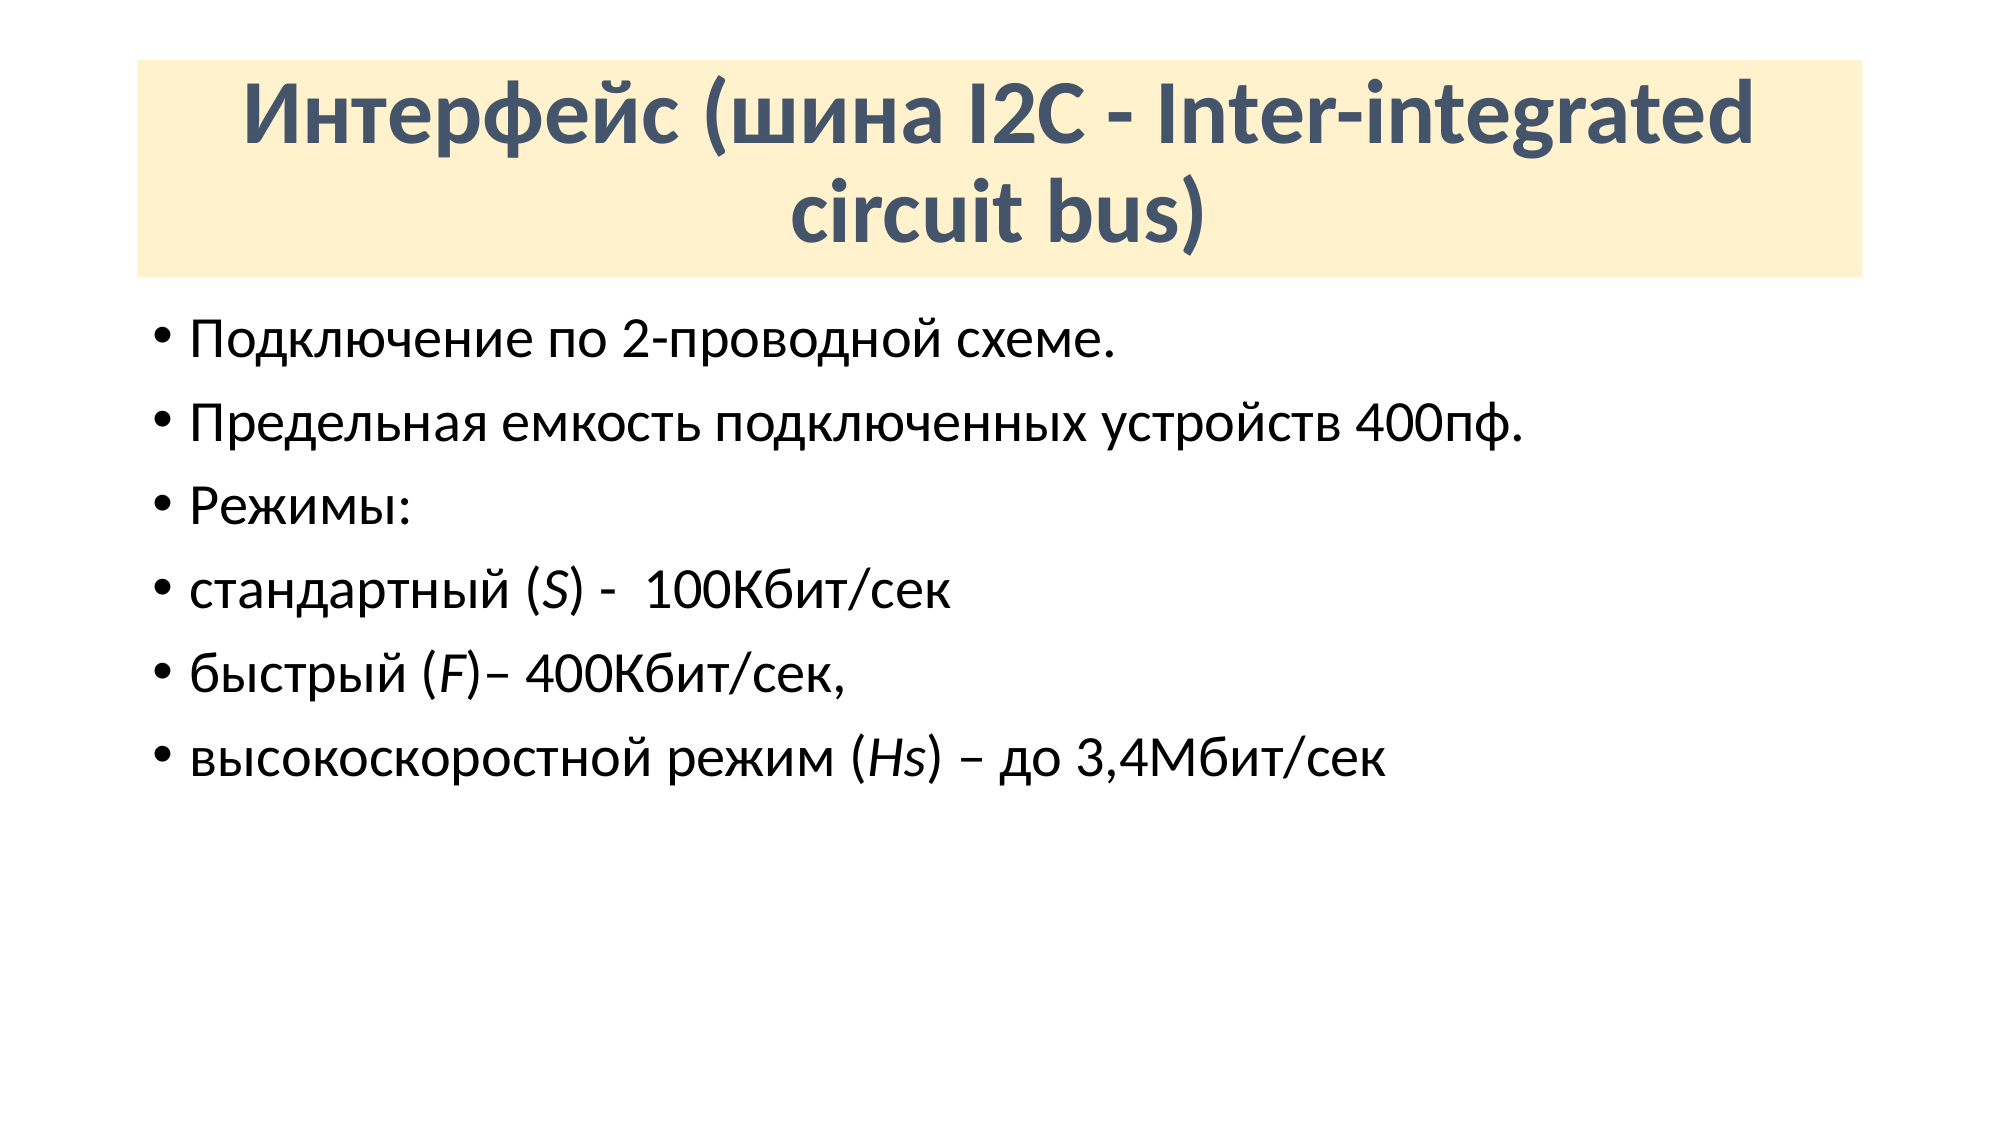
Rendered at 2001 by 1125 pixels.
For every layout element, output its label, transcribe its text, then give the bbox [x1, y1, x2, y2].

title Интерфейс (шина I2C - Inter-integrated circuit bus) [137, 59, 1863, 278]
list Подключение по 2-проводной схеме. Предельная емкость подключенных устройств 400пф. Режимы: стандартный (S) - 100Кбит/сек быстрый (F)– 400Кбит/сек, высокоскоростной режим (Hs) – до 3,4Мбит/сек [137, 299, 1863, 1014]
